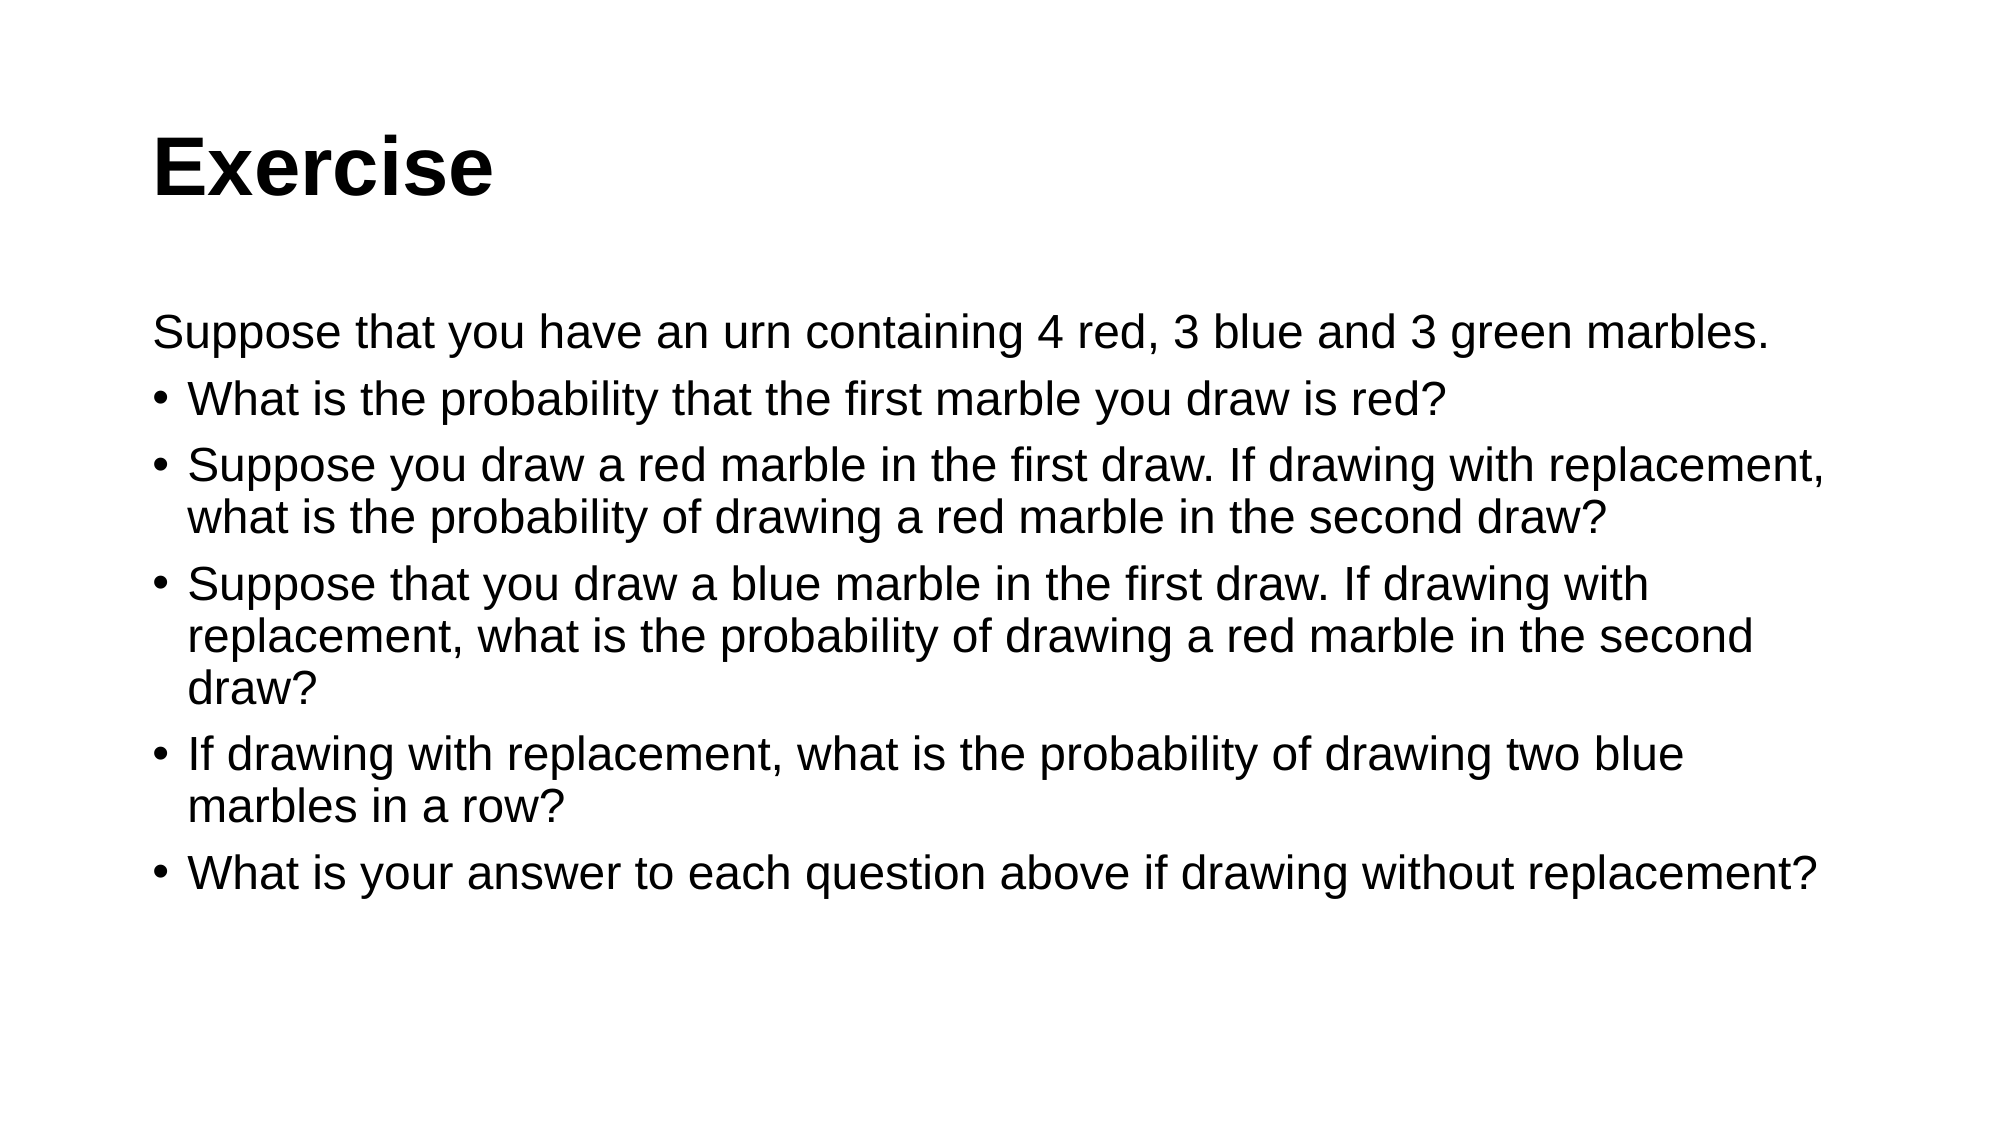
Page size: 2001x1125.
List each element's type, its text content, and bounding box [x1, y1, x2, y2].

list Suppose that you have an urn containing 4 red, 3 blue and 3 green marbles. What is the probability that the first marble you draw is red? Suppose you draw a red marble in the first draw. If drawing with replacement, what is the probability of drawing a red marble in the second draw? Suppose that you draw a blue marble in the first draw. If drawing with replacement, what is the probability of drawing a red marble in the second draw? If drawing with replacement, what is the probability of drawing two blue marbles in a row? What is your answer to each question above if drawing without replacement? [137, 299, 1863, 1014]
title Exercise [137, 59, 1863, 278]
